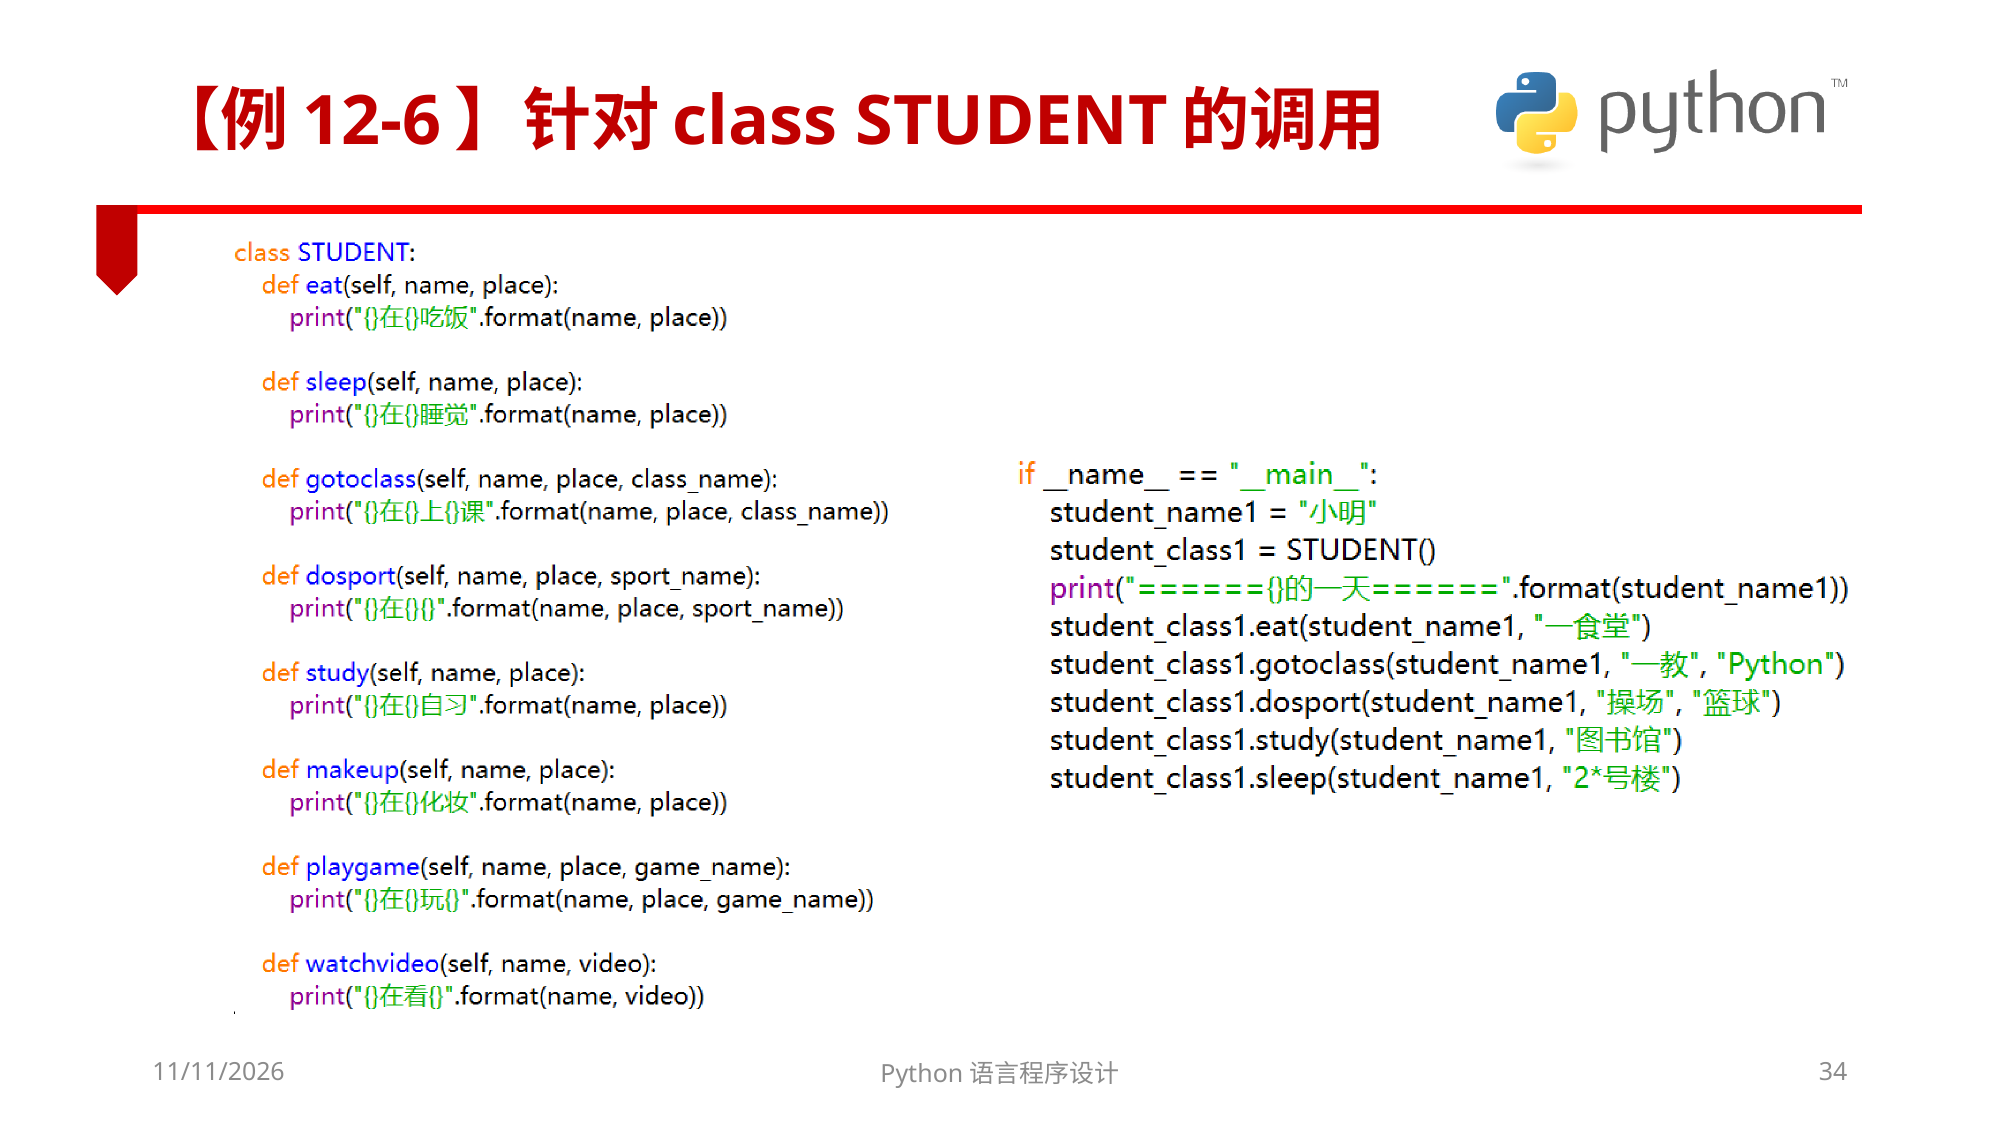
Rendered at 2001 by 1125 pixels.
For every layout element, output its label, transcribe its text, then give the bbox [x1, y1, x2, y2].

title 【例12-6】针对class STUDENT的调用 [137, 53, 1469, 191]
footer Python语言程序设计 [662, 1042, 1338, 1103]
slide_number 34 [1412, 1042, 1863, 1103]
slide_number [137, 1042, 588, 1103]
picture [1437, 47, 1881, 197]
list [232, 236, 893, 1014]
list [1012, 450, 1863, 801]
